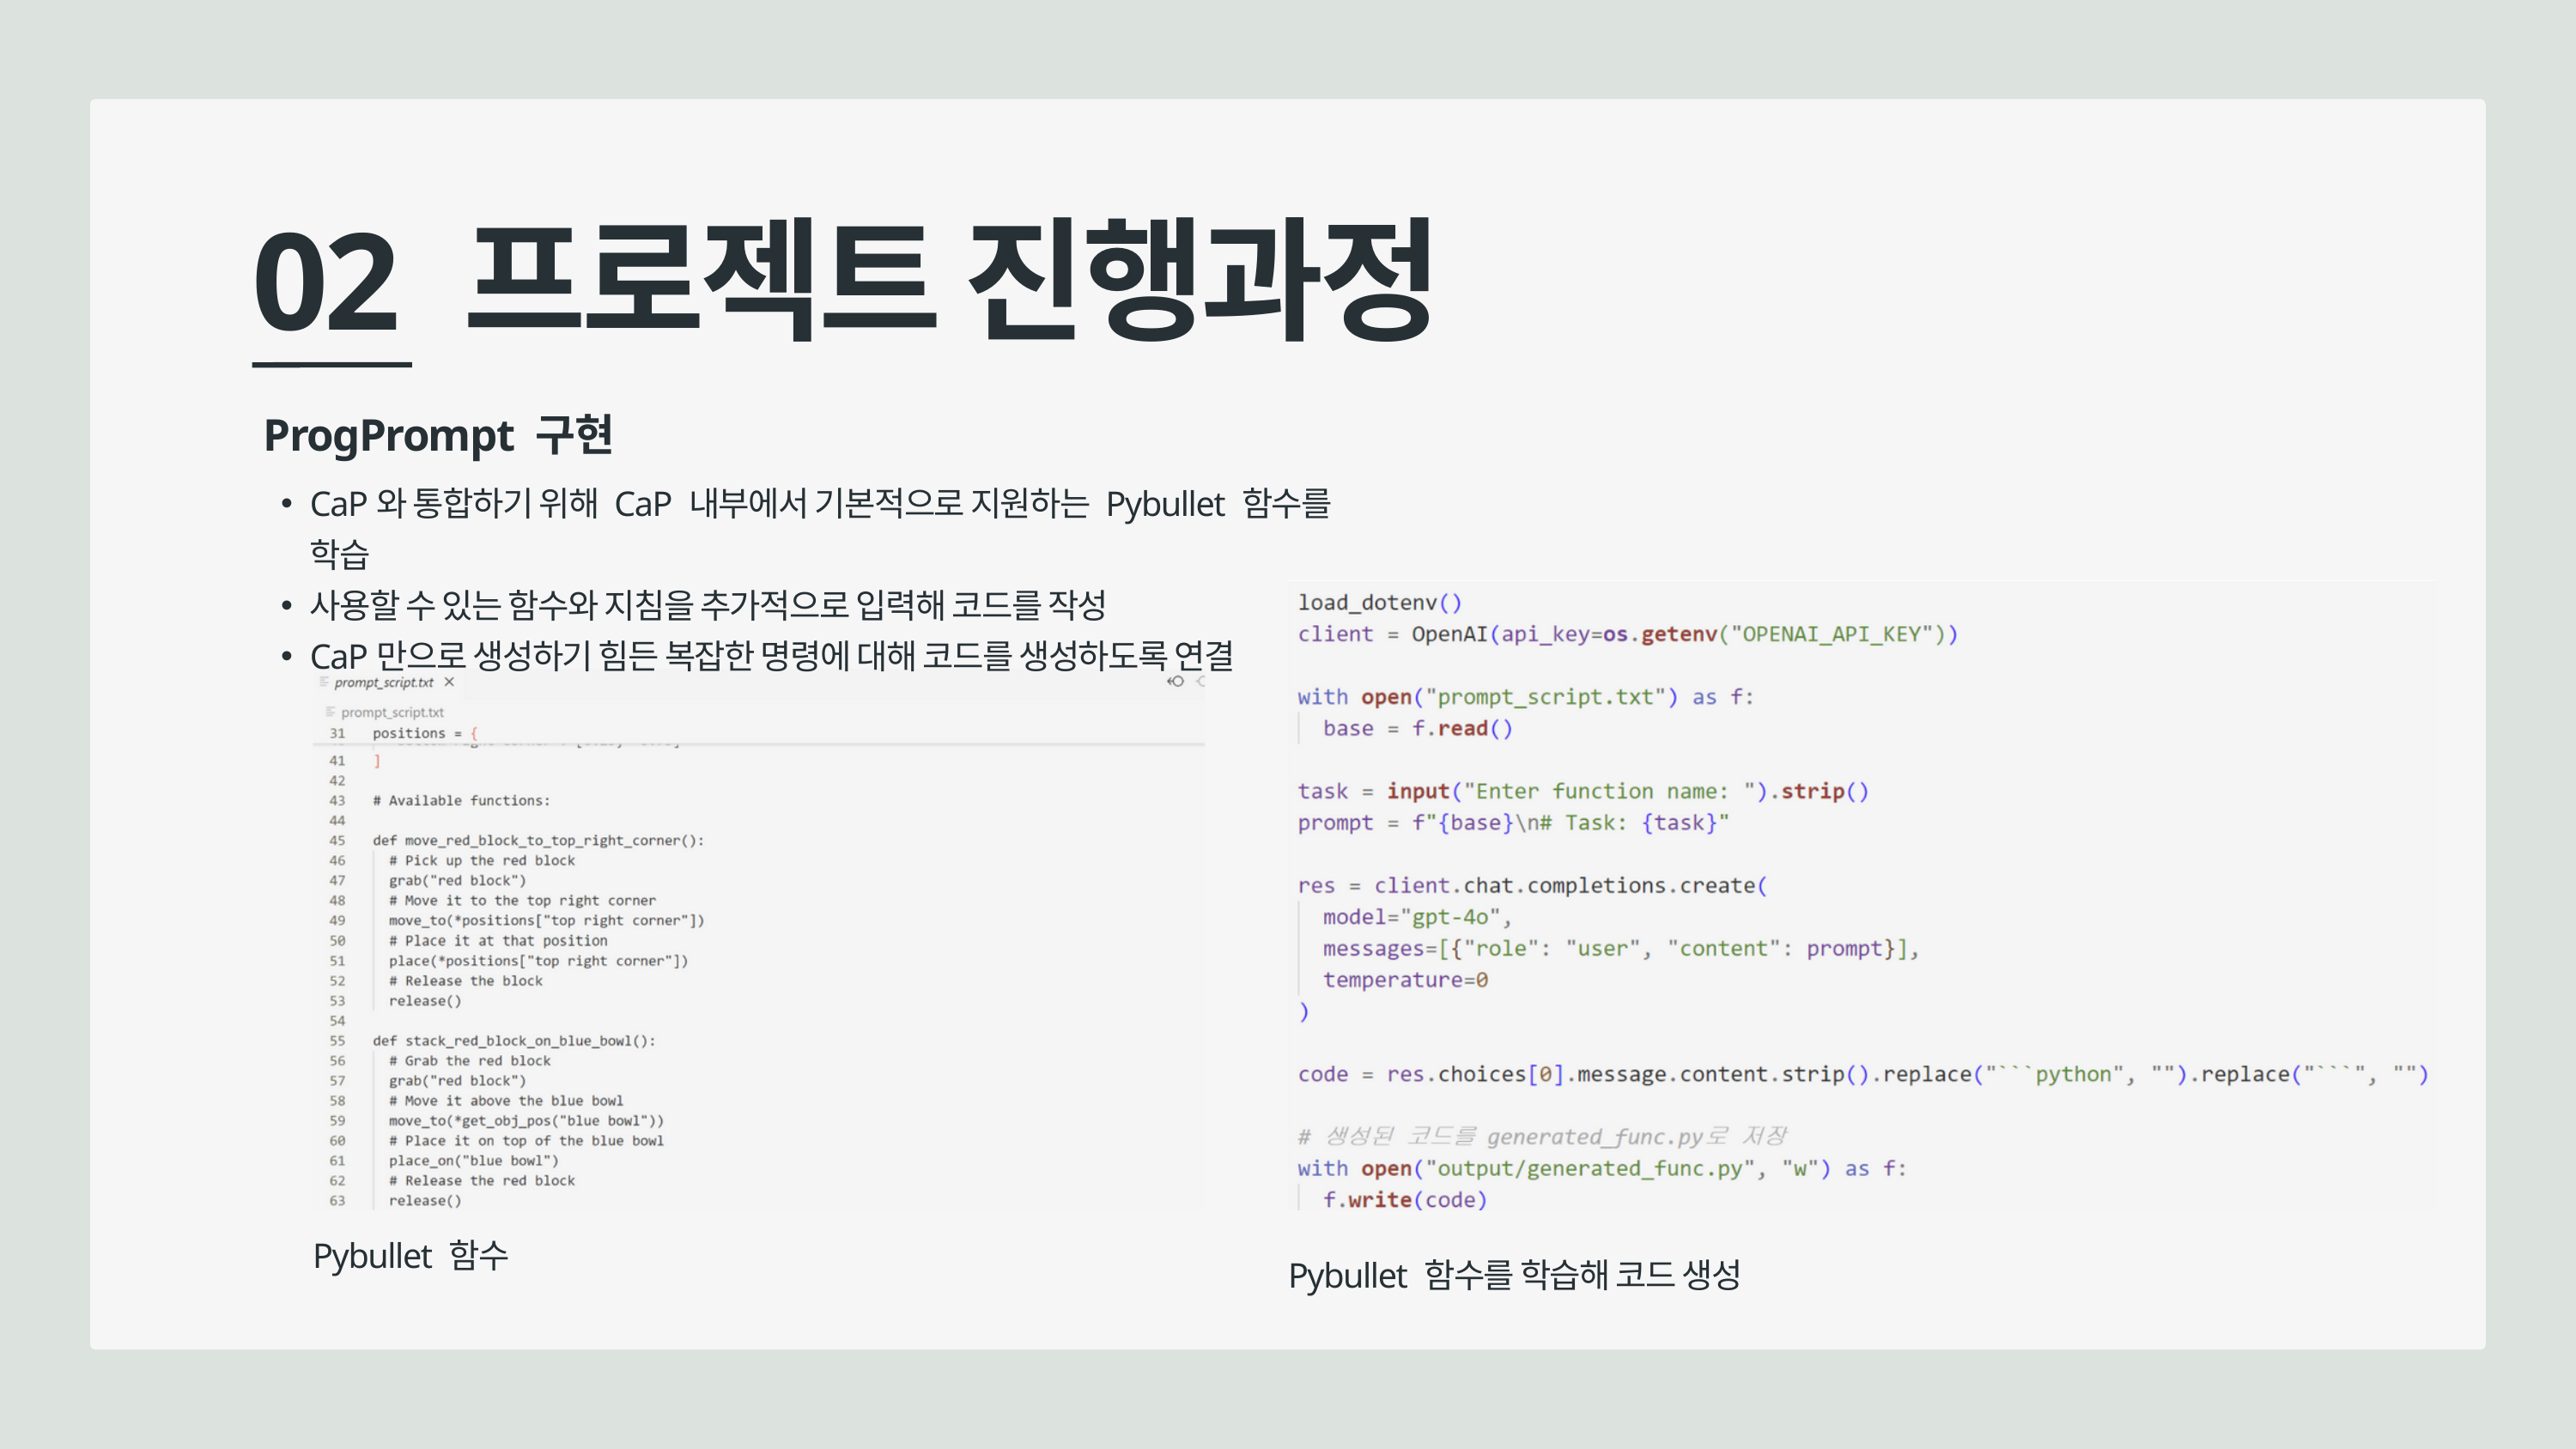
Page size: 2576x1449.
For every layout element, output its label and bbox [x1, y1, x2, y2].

text_box [89, 99, 2486, 1350]
